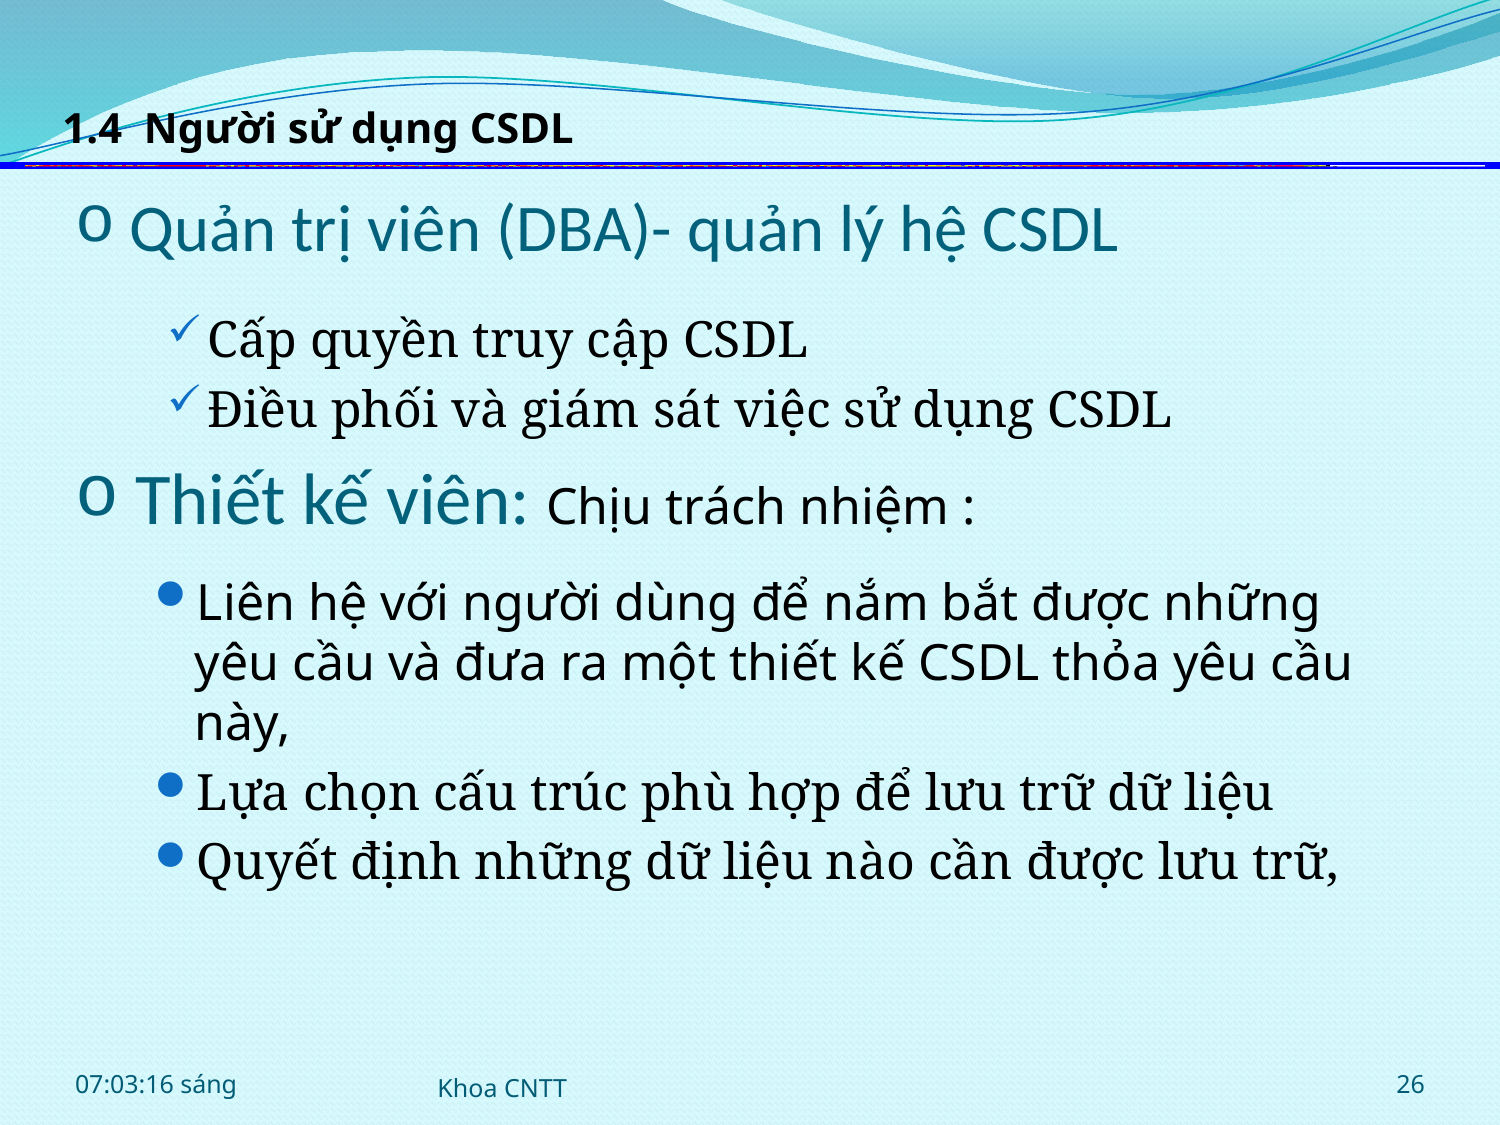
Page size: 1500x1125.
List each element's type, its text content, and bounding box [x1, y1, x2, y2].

text_box 1.4 Người sử dụng CSDL [62, 49, 1413, 152]
list Cấp quyền truy cập CSDL Điều phối và giám sát việc sử dụng CSDL [87, 299, 1426, 476]
text_box Thiết kế viên: Chịu trách nhiệm : [74, 437, 1425, 540]
text_box Liên hệ với người dùng để nắm bắt được những yêu cầu và đưa ra một thiết kế CSDL thỏa yêu cầu này, Lựa chọn cấu trúc phù hợp để lưu trữ dữ liệu Quyết định những dữ liệu nào cần được lưu trữ, [74, 562, 1425, 1013]
title Quản trị viên (DBA)- quản lý hệ CSDL [74, 180, 1426, 265]
slide_number 26 [1299, 1042, 1425, 1103]
picture [0, 162, 1500, 169]
footer Khoa CNTT [437, 1042, 988, 1103]
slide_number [75, 1042, 425, 1103]
